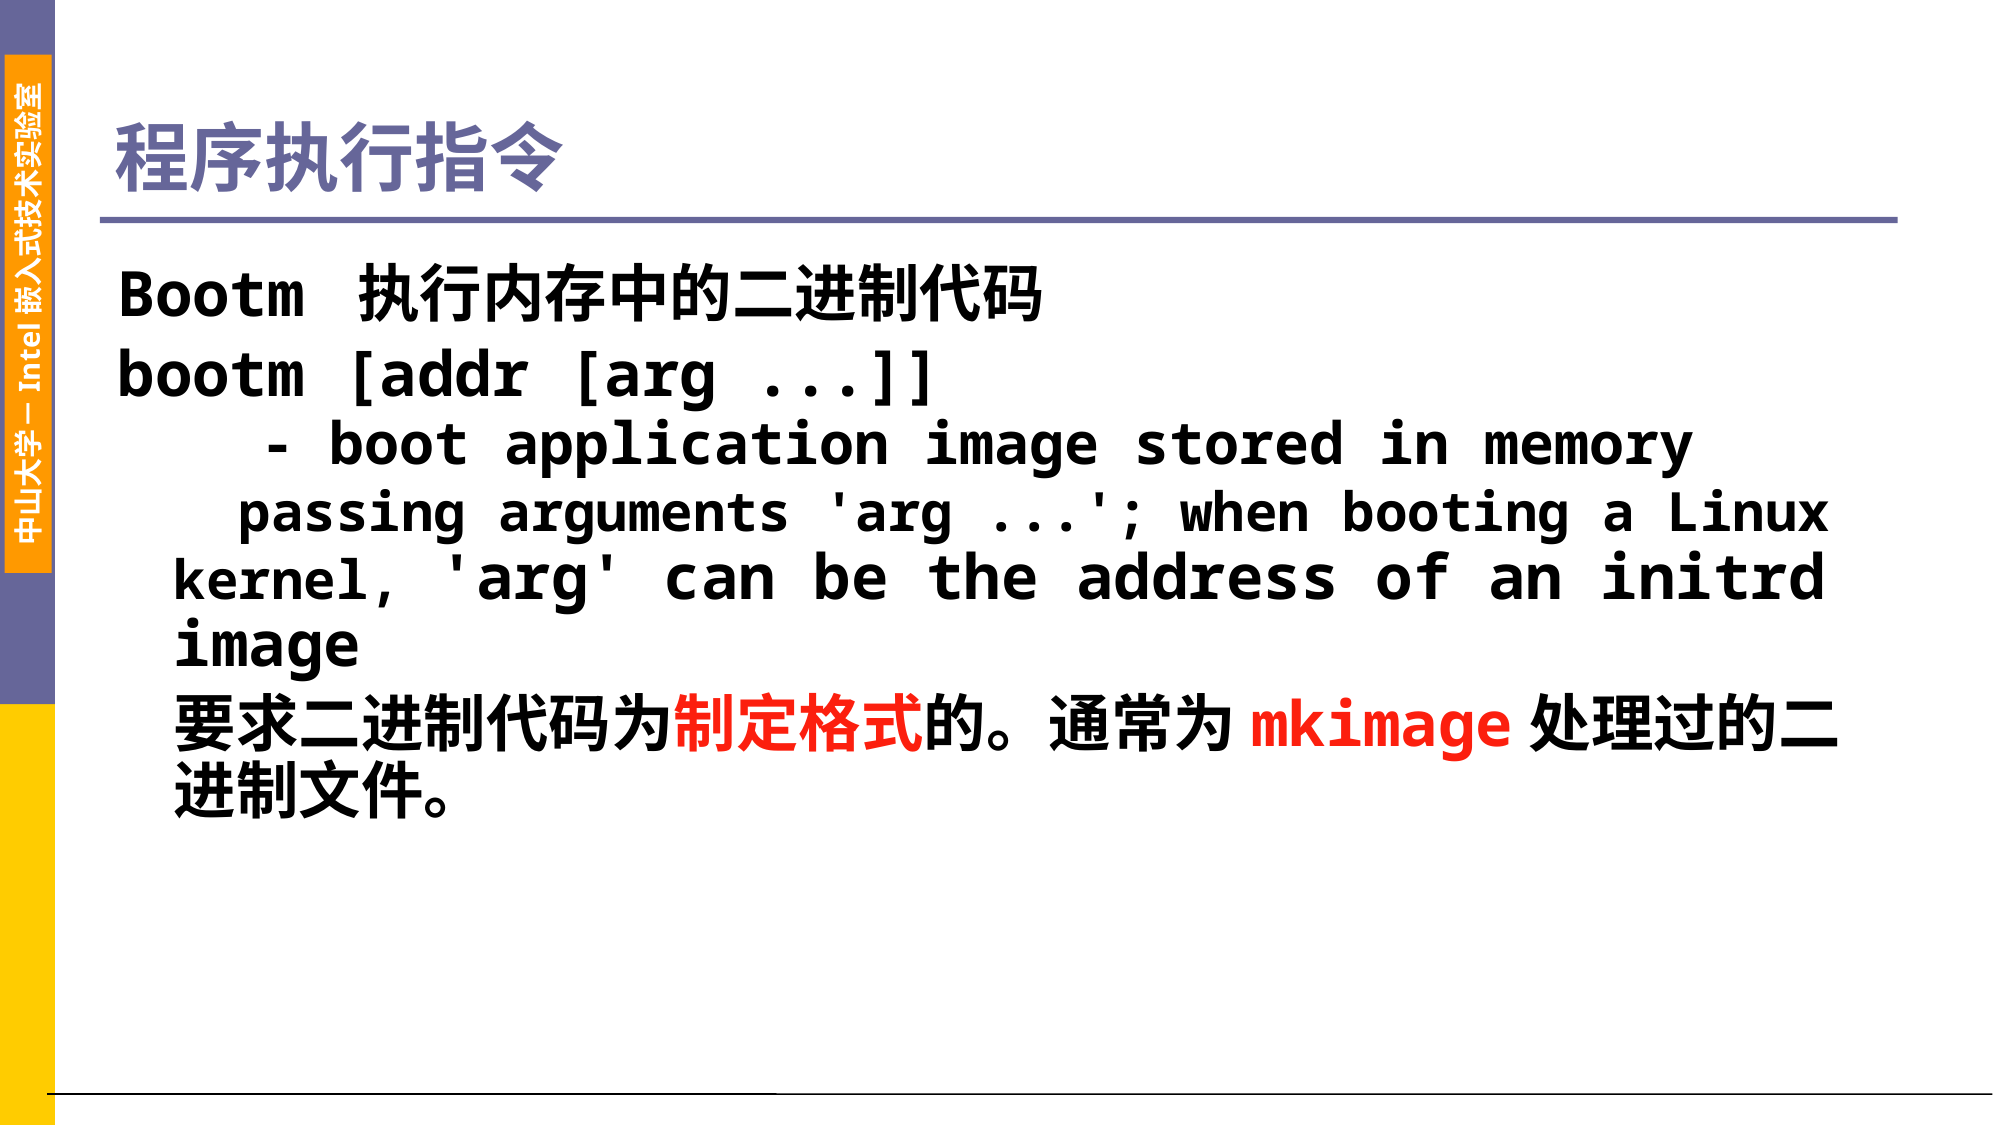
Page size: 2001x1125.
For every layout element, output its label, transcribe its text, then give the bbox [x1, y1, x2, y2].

title 程序执行指令 [99, 45, 1900, 209]
list Bootm 执行内存中的二进制代码 bootm [addr [arg ...]] - boot application image stored in memory passing arguments 'arg ...'; when booting a Linux kernel, 'arg' can be the address of an initrd image 要求二进制代码为制定格式的。通常为mkimage处理过的二进制文件。 [102, 255, 1903, 1006]
